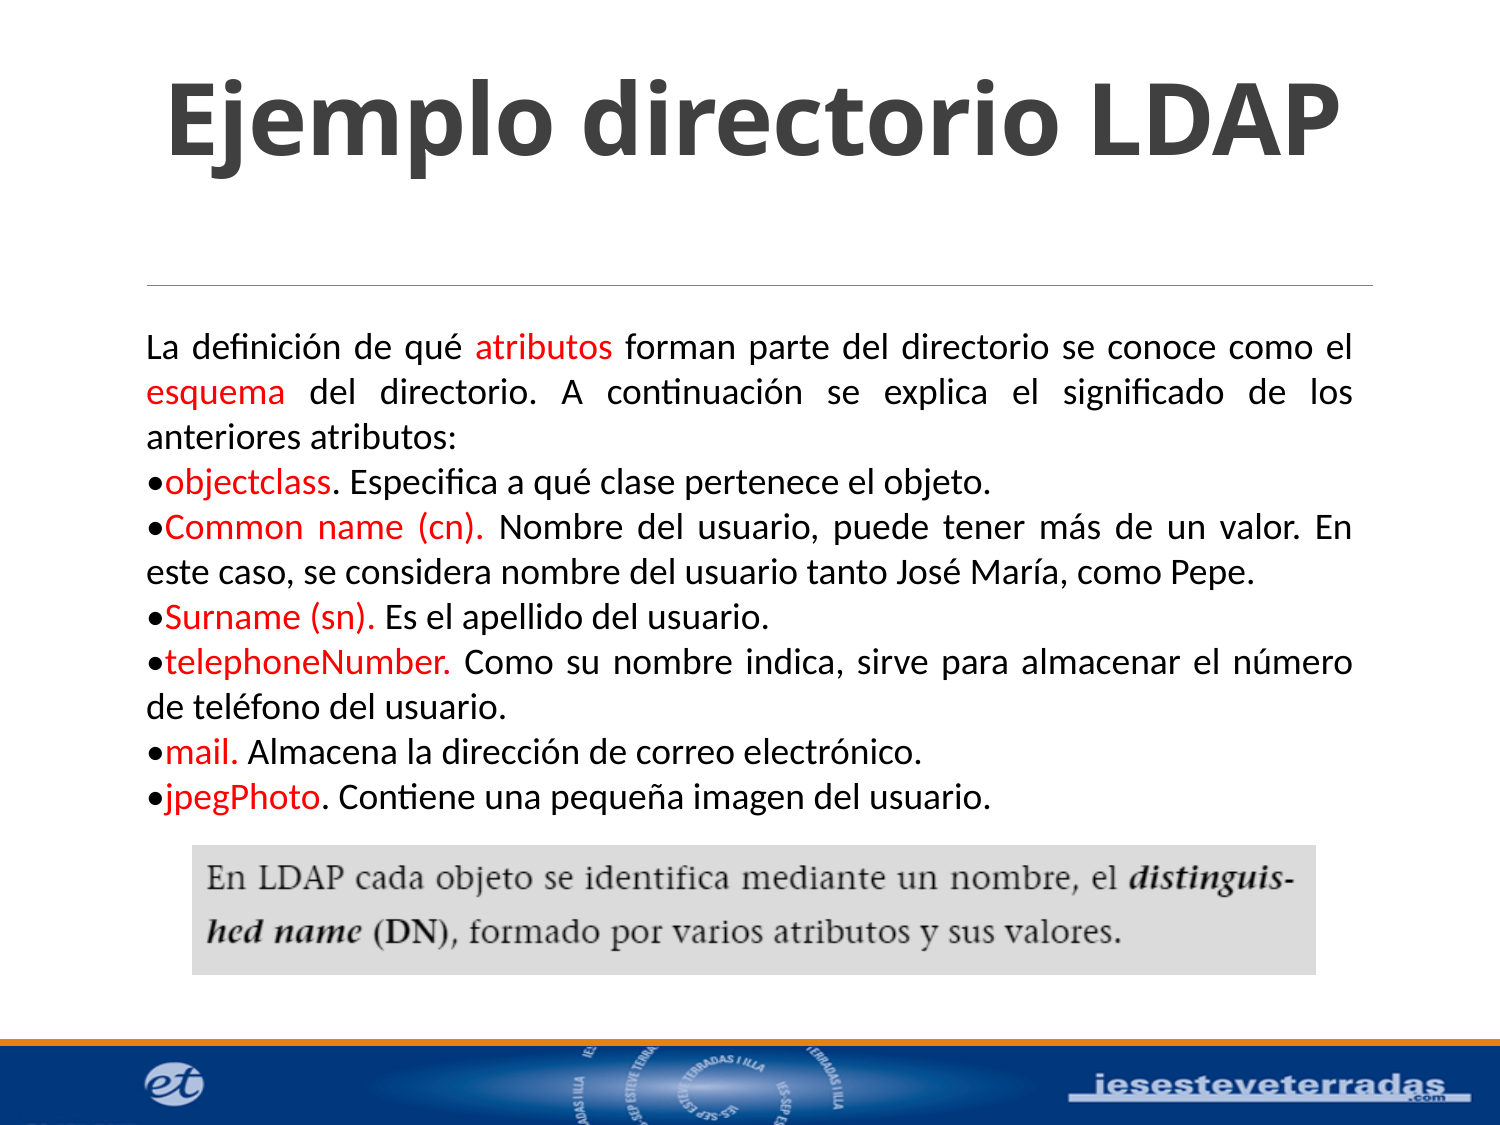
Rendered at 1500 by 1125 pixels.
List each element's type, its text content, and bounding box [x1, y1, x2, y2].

title Ejemplo directorio LDAP [135, 47, 1373, 183]
picture [191, 845, 1316, 975]
picture [0, 1046, 1500, 1125]
text_box La definición de qué atributos forman parte del directorio se conoce como el esquema del directorio. A continuación se explica el significado de los anteriores atributos: •objectclass. Especifica a qué clase pertenece el objeto. •Common name (cn). Nombre del usuario, puede tener más de un valor. En este caso, se considera nombre del usuario tanto José María, como Pepe. •Surname (sn). Es el apellido del usuario. •telephoneNumber. Como su nombre indica, sirve para almacenar el número de teléfono del usuario. •mail. Almacena la dirección de correo electrónico. •jpegPhoto. Contiene una pequeña imagen del usuario. [131, 314, 1369, 870]
